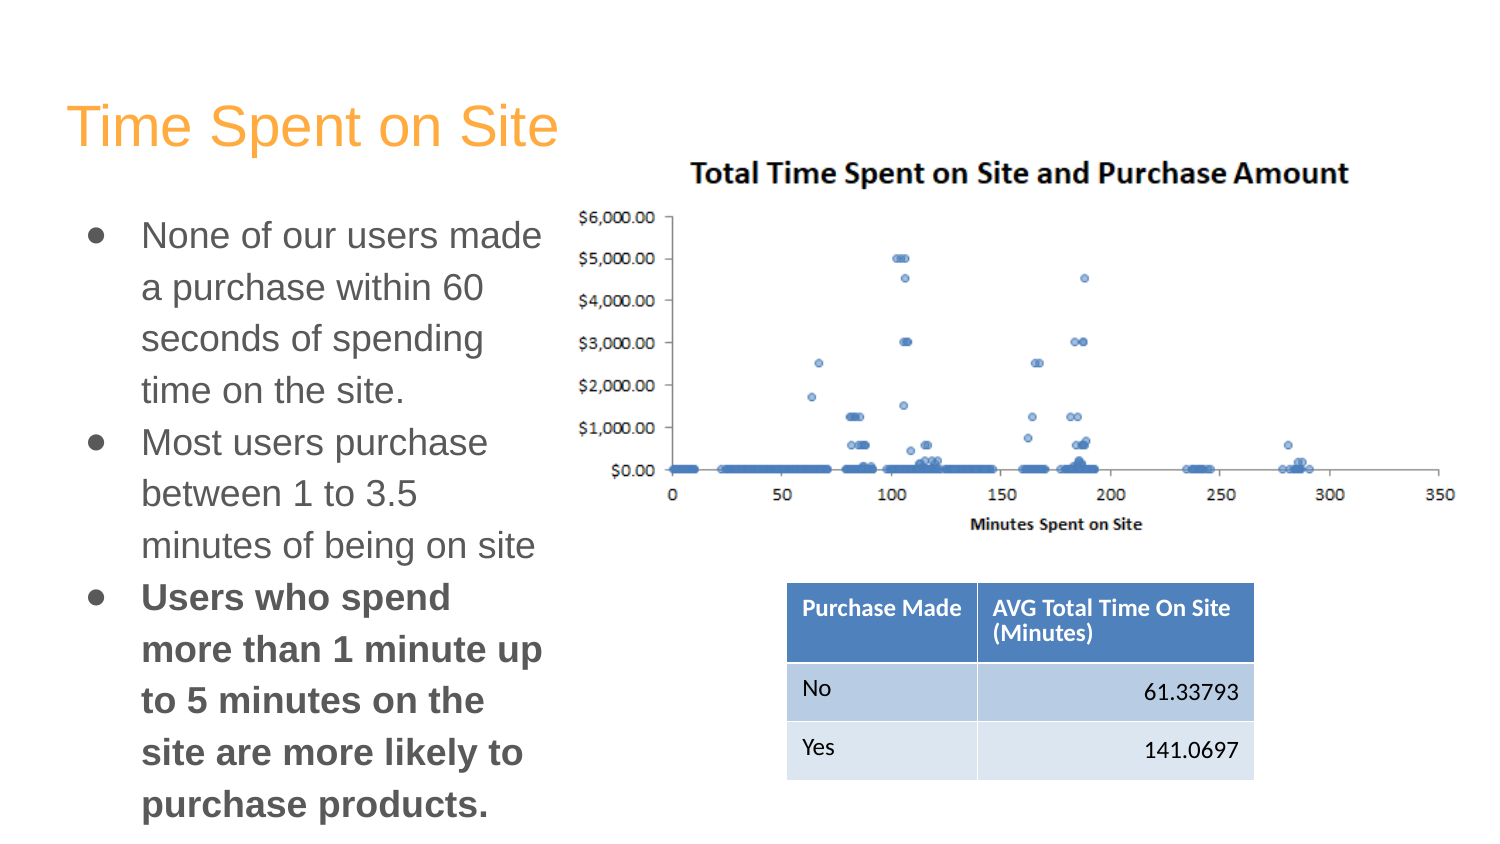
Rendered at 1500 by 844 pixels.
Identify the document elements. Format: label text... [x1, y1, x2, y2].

table_cell Yes [787, 722, 977, 780]
table_cell 61.33793 [978, 664, 1254, 721]
table_cell No [787, 664, 977, 721]
table_header AVG Total Time On Site (Minutes) [978, 583, 1254, 662]
table_header Purchase Made [787, 583, 977, 662]
list None of our users made a purchase within 60 seconds of spending time on the site. Most users purchase between 1 to 3.5 minutes of being on site Users who spend more than 1 minute up to 5 minutes on the site are more likely to purchase products. [51, 189, 567, 750]
picture [566, 137, 1476, 558]
table_cell 141.0697 [978, 722, 1254, 780]
title Time Spent on Site [51, 72, 589, 167]
